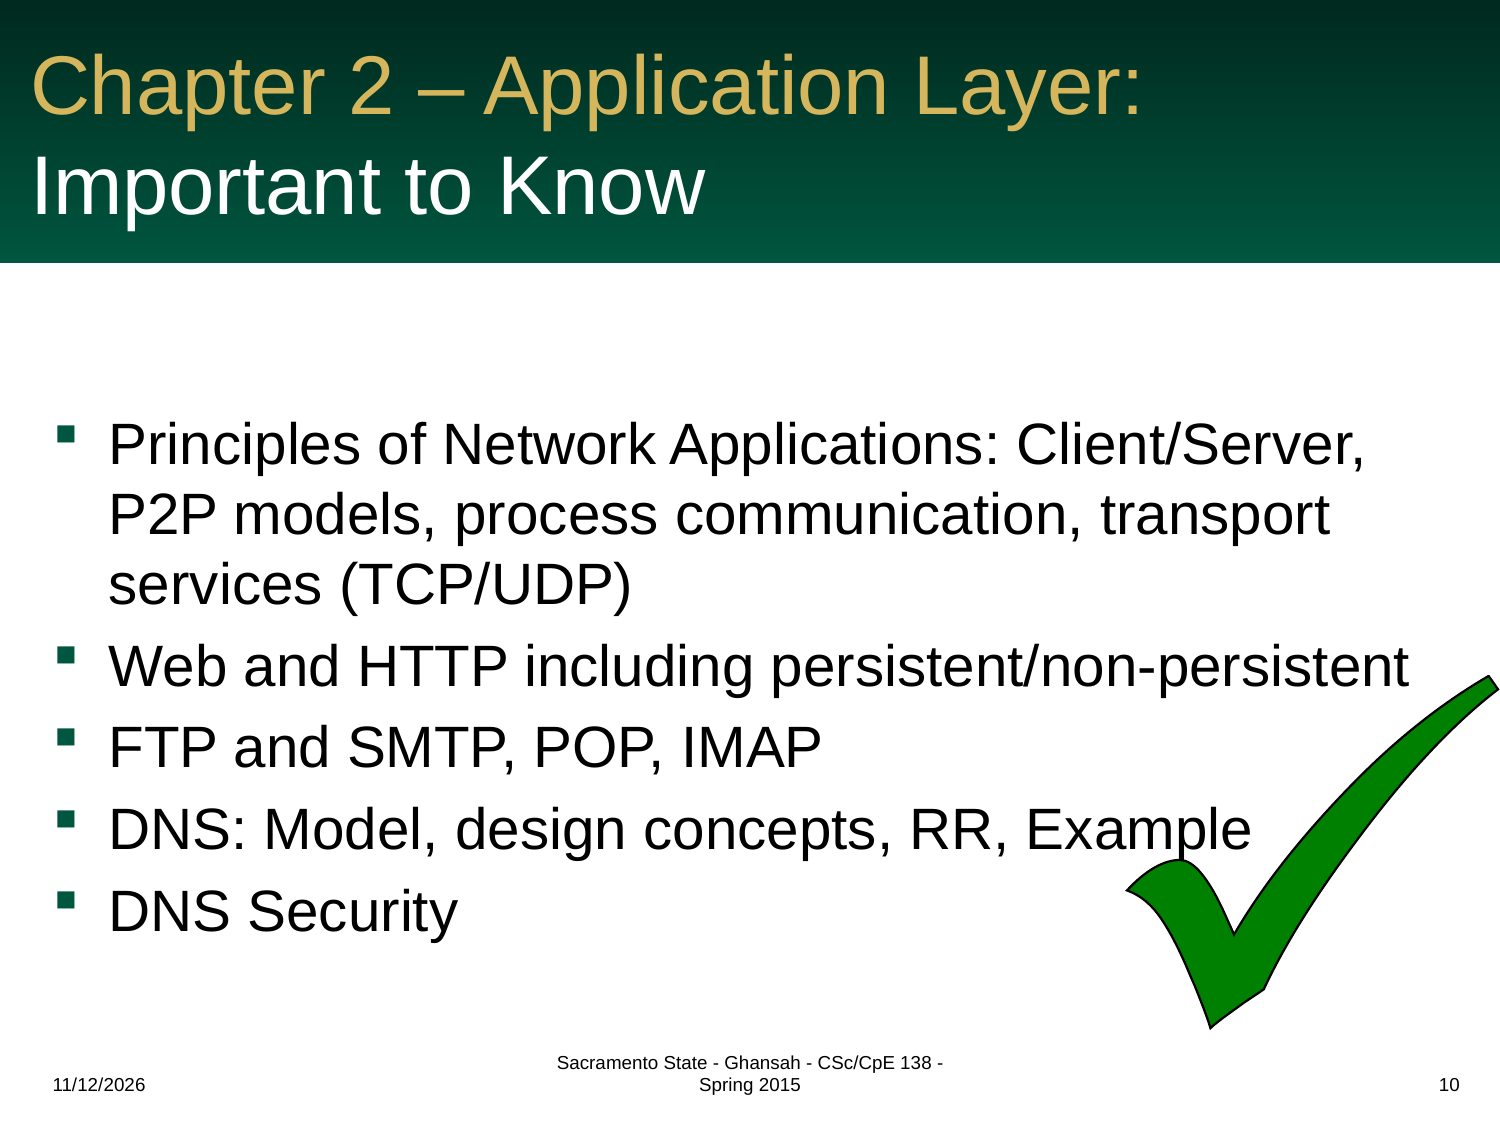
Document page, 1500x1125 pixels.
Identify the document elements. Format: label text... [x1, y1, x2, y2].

list Principles of Network Applications: Client/Server, P2P models, process communication, transport services (TCP/UDP) Web and HTTP including persistent/non-persistent FTP and SMTP, POP, IMAP DNS: Model, design concepts, RR, Example DNS Security [37, 299, 1463, 1050]
slide_number 10 [1125, 1050, 1475, 1104]
picture [1124, 674, 1500, 1032]
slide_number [37, 1050, 388, 1104]
title Chapter 2 – Application Layer: Important to Know [0, 0, 1500, 263]
footer Sacramento State - Ghansah - CSc/CpE 138 - Spring 2015 [512, 1050, 988, 1104]
